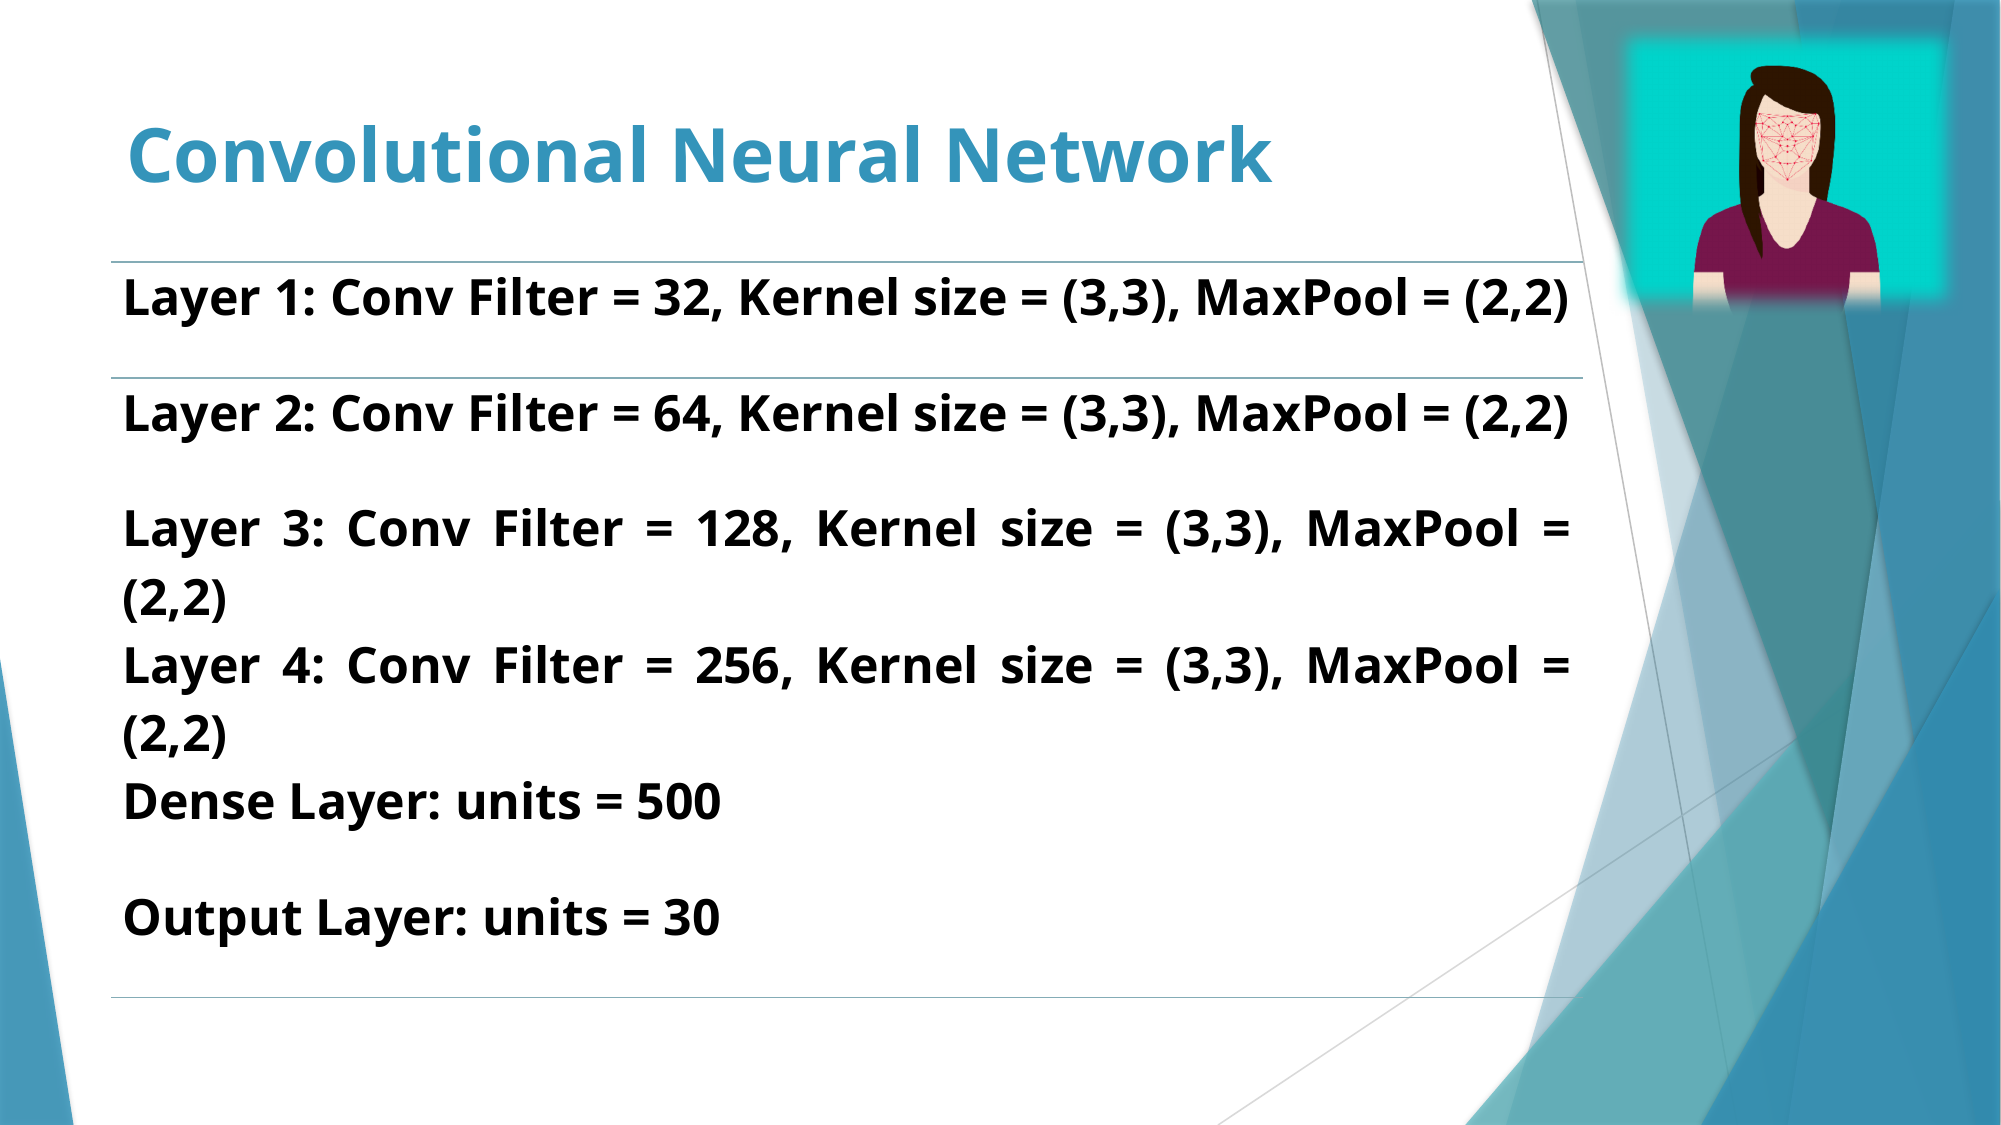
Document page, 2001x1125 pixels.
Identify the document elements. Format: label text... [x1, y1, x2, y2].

table_cell Dense Layer: units = 500 [111, 766, 1583, 882]
title Convolutional Neural Network [111, 99, 1522, 261]
table_cell Layer 4: Conv Filter = 256, Kernel size = (3,3), MaxPool = (2,2) [111, 630, 1583, 766]
table_cell Output Layer: units = 30 [111, 882, 1583, 997]
table_cell Layer 2: Conv Filter = 64, Kernel size = (3,3), MaxPool = (2,2) [111, 379, 1583, 493]
table_header Layer 1: Conv Filter = 32, Kernel size = (3,3), MaxPool = (2,2) [111, 263, 1583, 377]
picture [1608, 20, 1965, 317]
table_cell Layer 3: Conv Filter = 128, Kernel size = (3,3), MaxPool = (2,2) [111, 493, 1583, 630]
